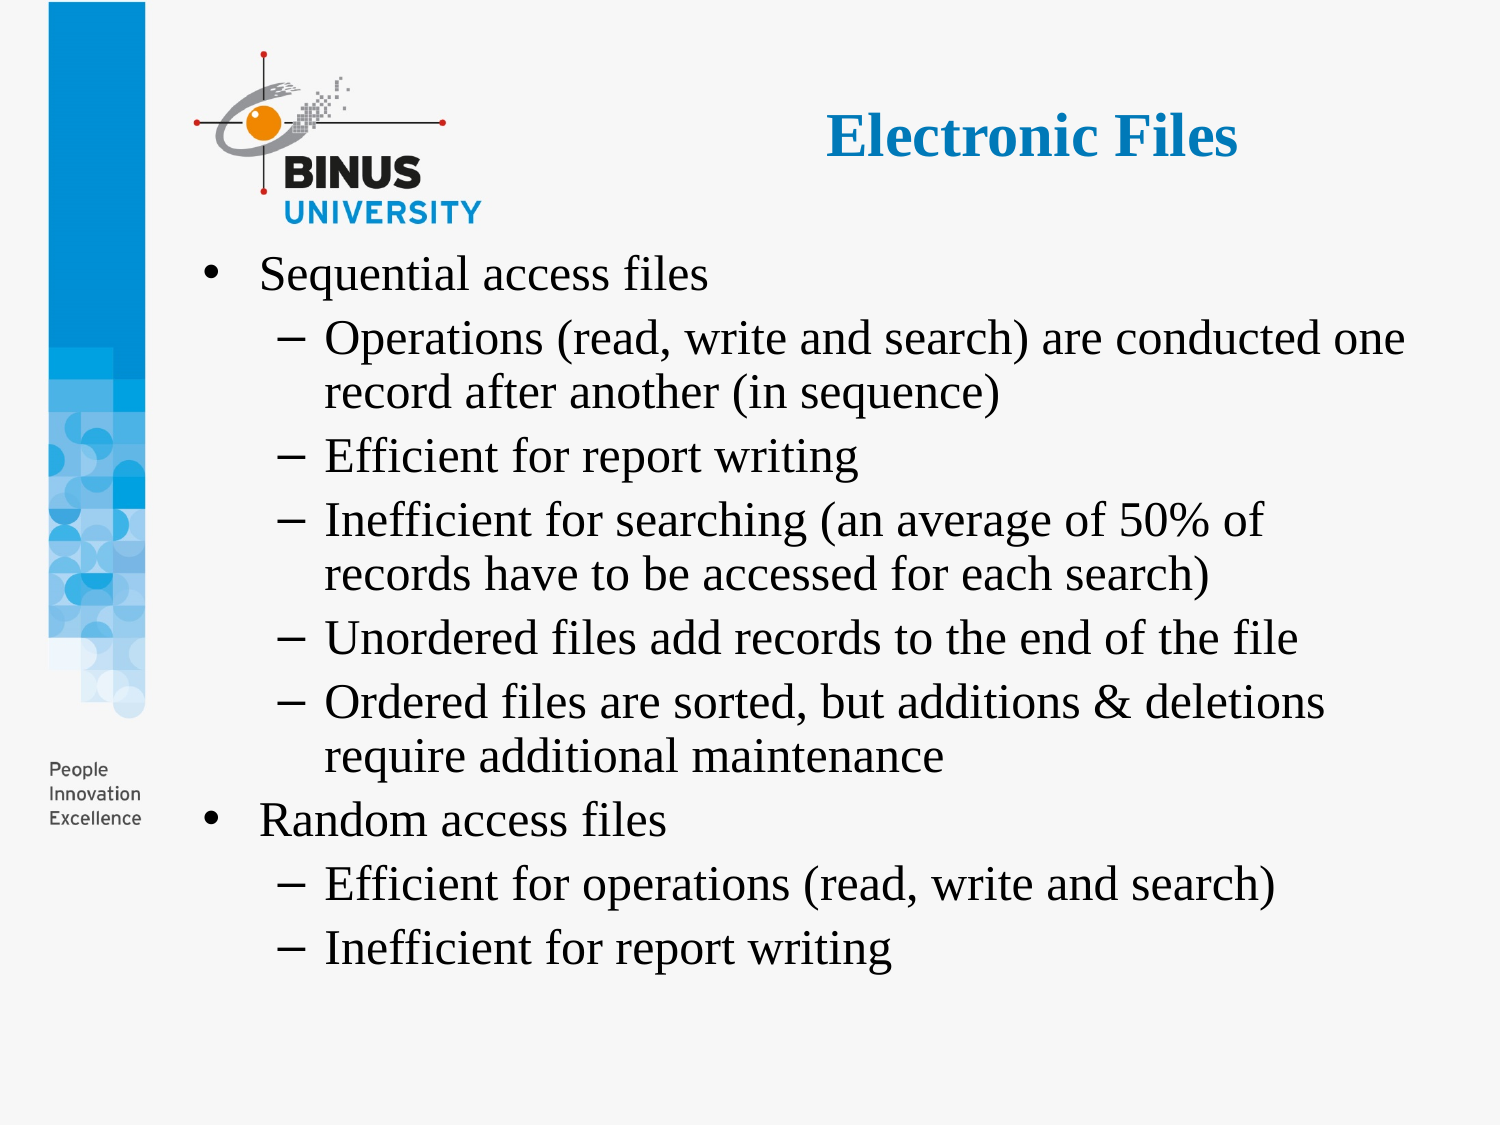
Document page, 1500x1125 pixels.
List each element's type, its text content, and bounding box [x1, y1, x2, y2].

list Sequential access files Operations (read, write and search) are conducted one record after another (in sequence) Efficient for report writing Inefficient for searching (an average of 50% of records have to be accessed for each search) Unordered files add records to the end of the file Ordered files are sorted, but additions & deletions require additional maintenance Random access files Efficient for operations (read, write and search) Inefficient for report writing [187, 240, 1425, 1038]
title Electronic Files [603, 37, 1463, 225]
picture [0, 0, 1500, 845]
